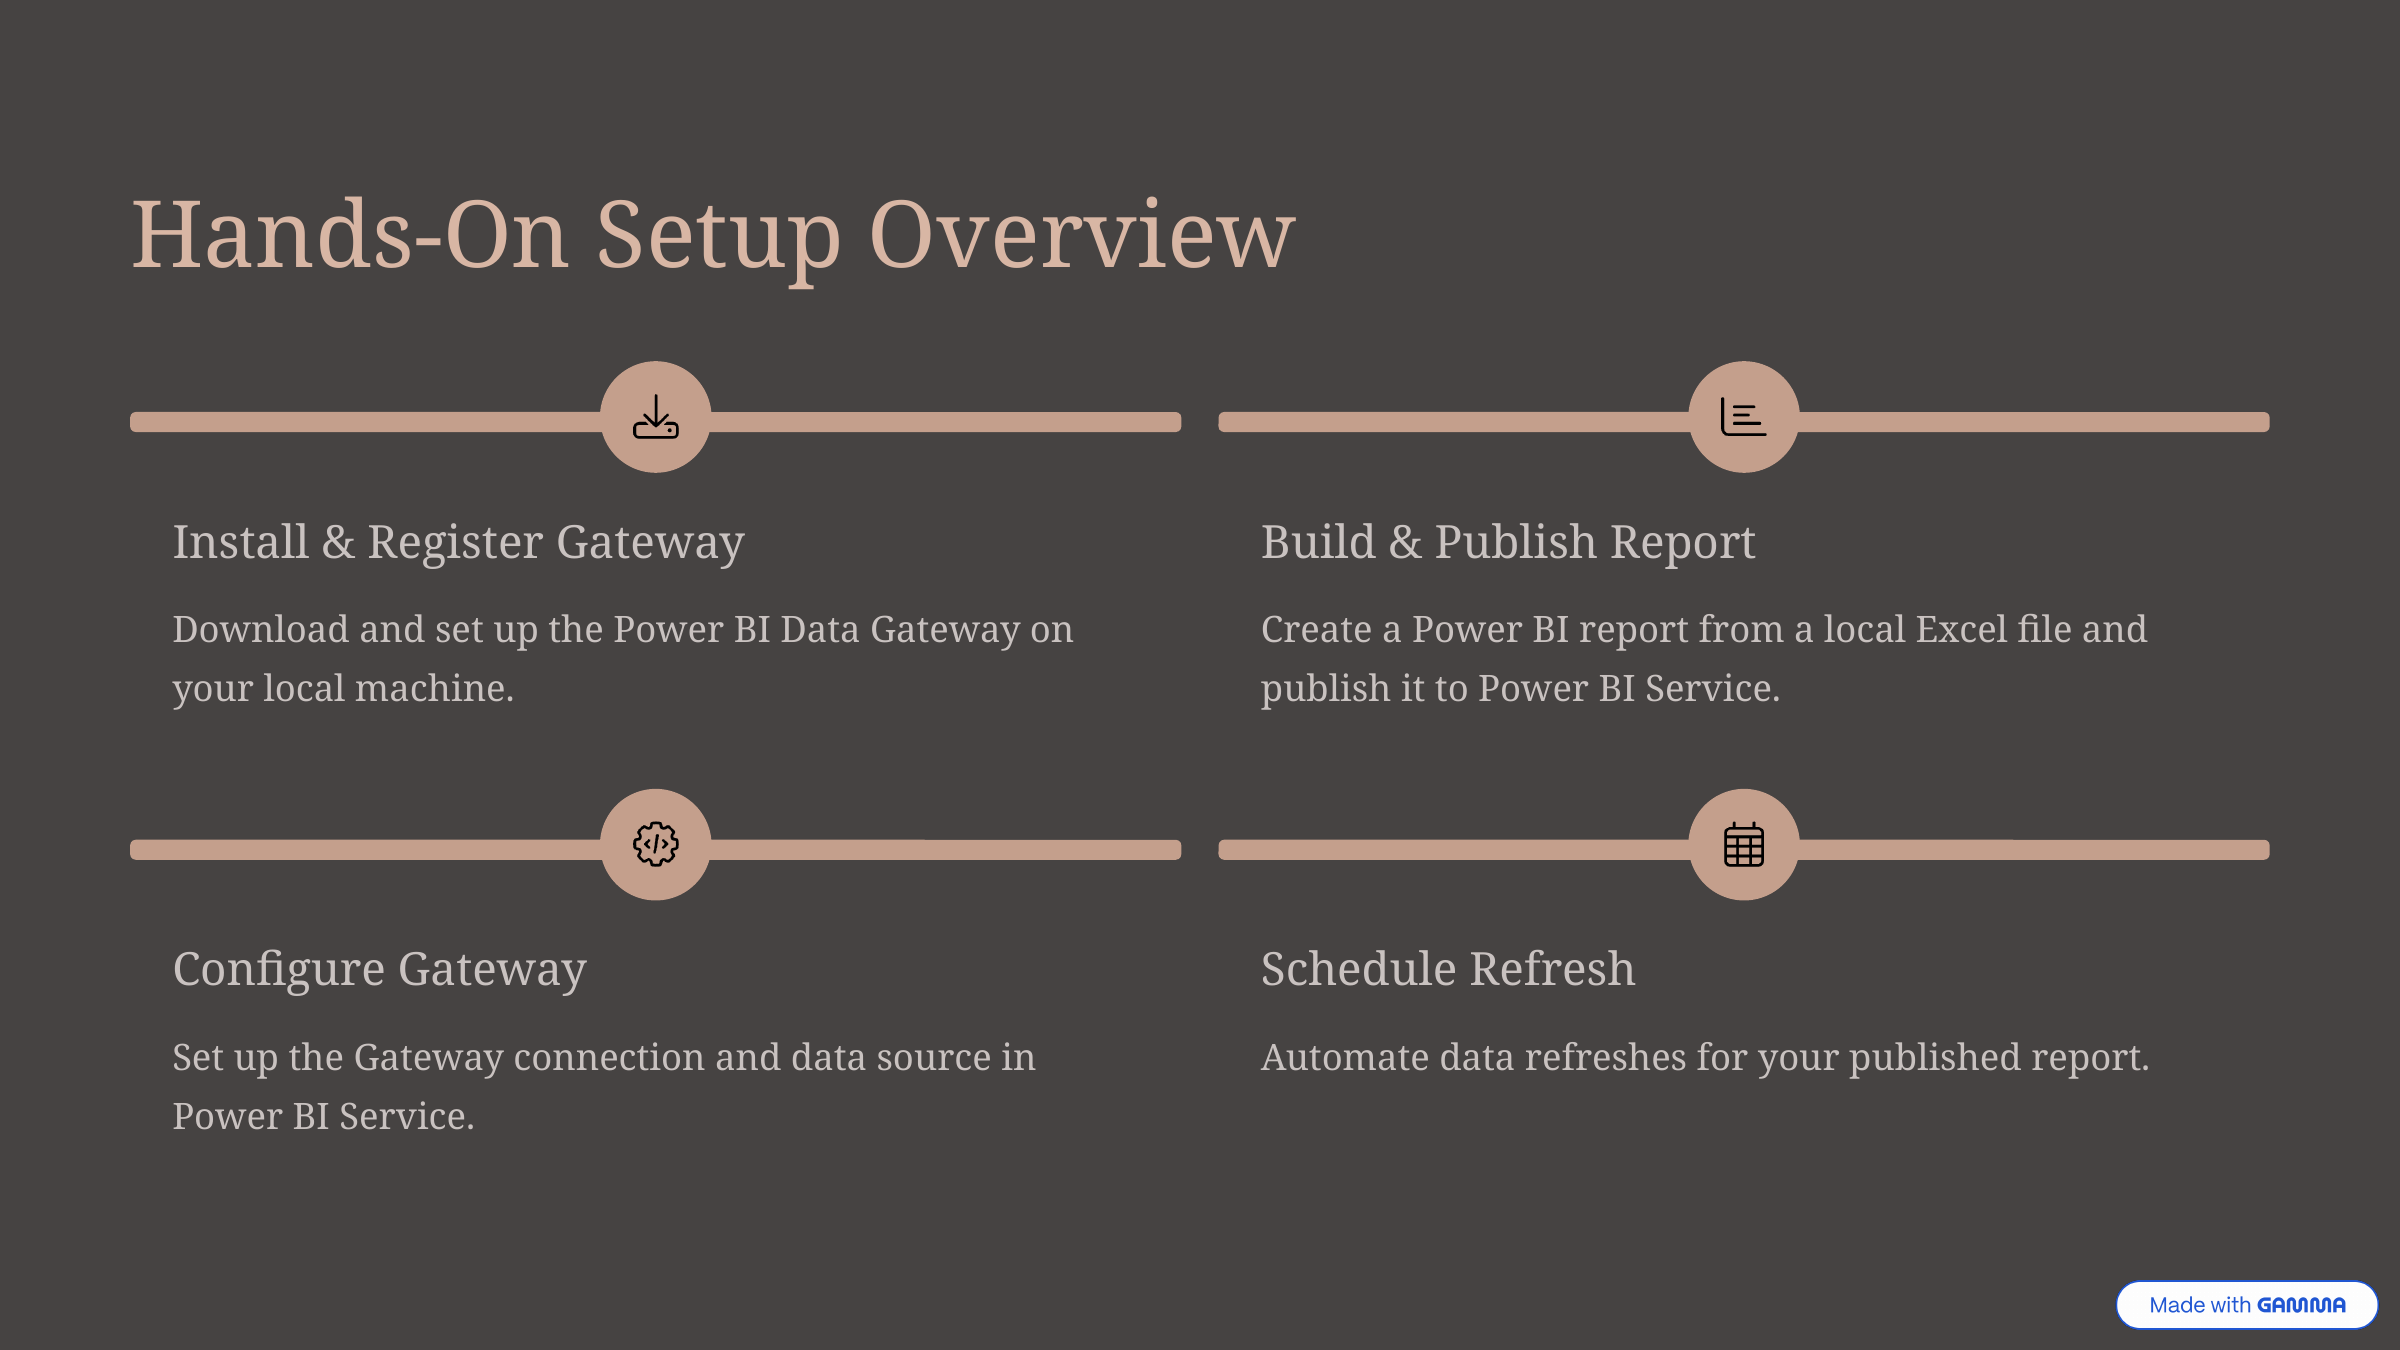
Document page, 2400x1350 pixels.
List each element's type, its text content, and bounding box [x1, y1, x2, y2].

text_box Build & Publish Report [1260, 509, 1736, 568]
text_box [1688, 361, 1800, 473]
text_box [710, 412, 1182, 433]
text_box Download and set up the Power BI Data Gateway on your local machine. [172, 590, 1140, 710]
picture [1721, 816, 1767, 873]
picture [633, 389, 679, 445]
picture [2106, 1271, 2389, 1339]
text_box [130, 411, 602, 433]
picture [633, 816, 679, 873]
text_box [1218, 411, 1690, 433]
text_box [1798, 412, 2270, 433]
text_box [1218, 859, 2270, 1180]
text_box [1218, 839, 1690, 860]
text_box Set up the Gateway connection and data source in Power BI Service. [172, 1018, 1140, 1138]
text_box Configure Gateway [172, 937, 638, 996]
text_box Automate data refreshes for your published report. [1260, 1018, 2228, 1078]
text_box [710, 839, 1182, 860]
text_box [1799, 839, 2270, 860]
text_box Install & Register Gateway [172, 509, 718, 568]
text_box [1688, 788, 1800, 901]
text_box Schedule Refresh [1260, 937, 1726, 996]
text_box [599, 361, 712, 473]
picture [1721, 389, 1767, 445]
text_box [1218, 431, 2270, 752]
text_box [130, 839, 601, 860]
text_box Hands-On Setup Overview [130, 170, 1227, 287]
text_box [599, 788, 712, 901]
text_box [130, 859, 1182, 1180]
text_box Create a Power BI report from a local Excel file and publish it to Power BI Service. [1260, 590, 2228, 710]
text_box [130, 431, 1182, 752]
